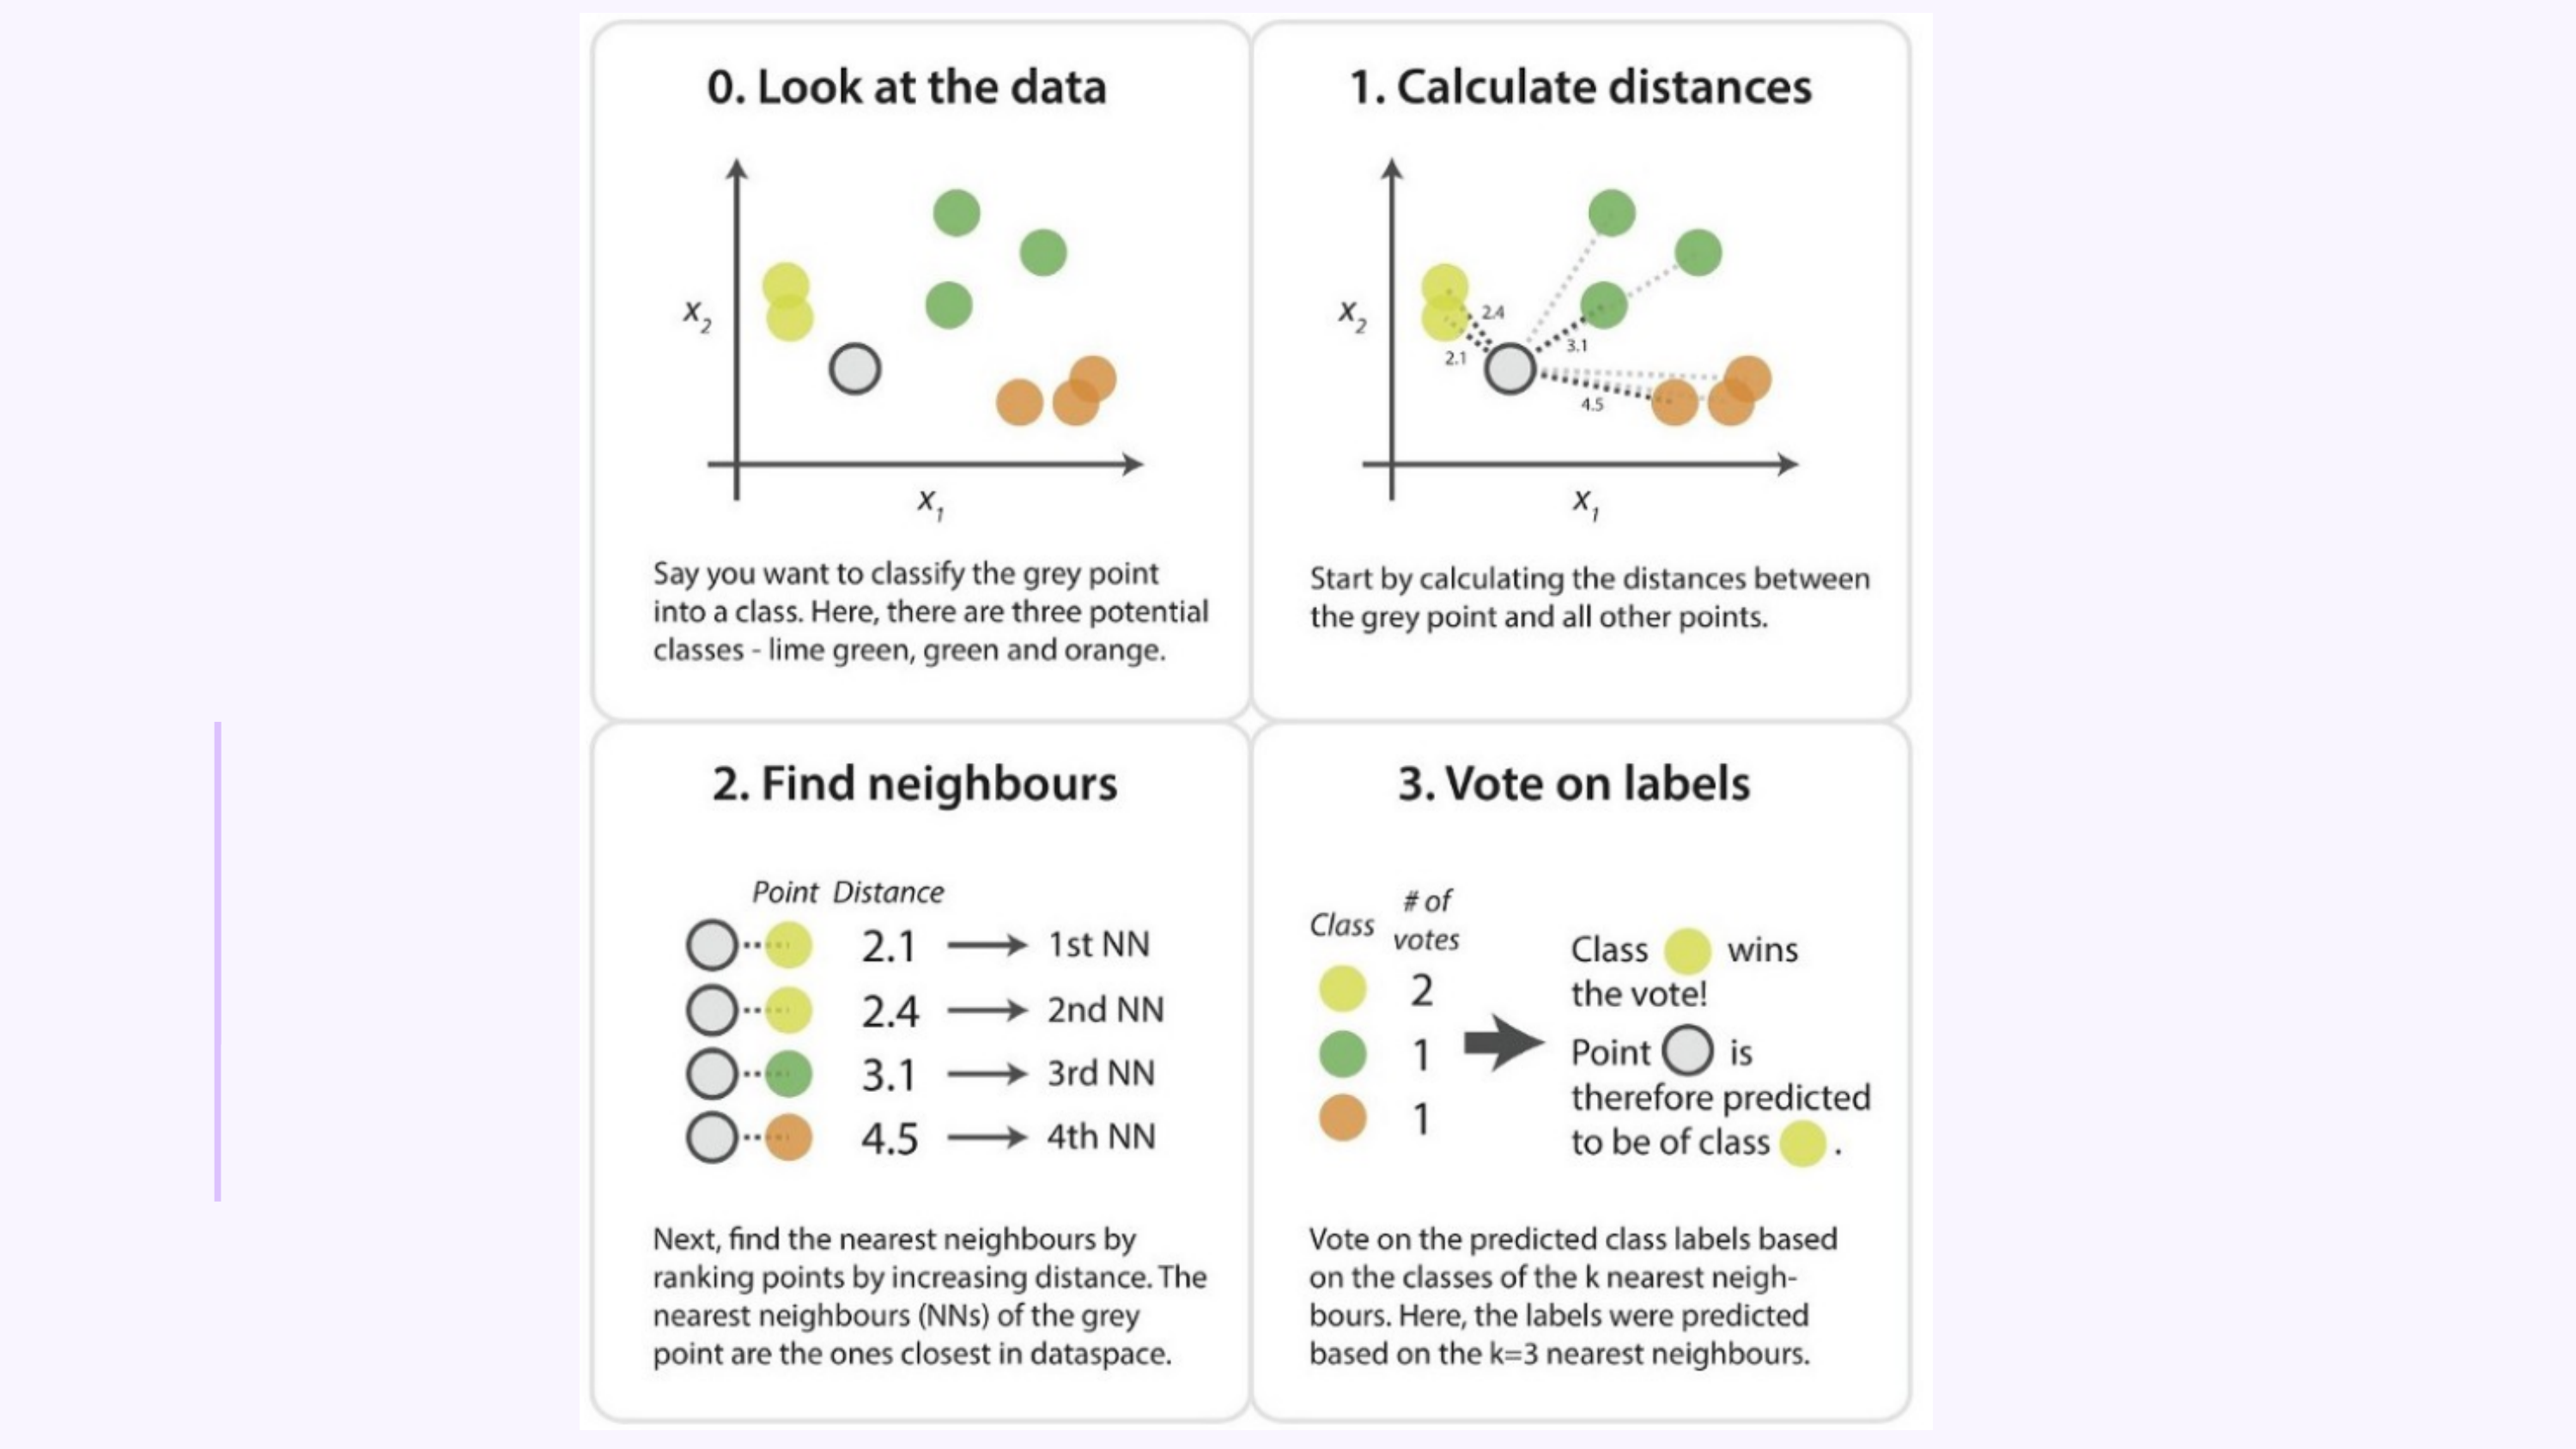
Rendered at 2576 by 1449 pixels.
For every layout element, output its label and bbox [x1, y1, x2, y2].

picture [579, 13, 1933, 1430]
